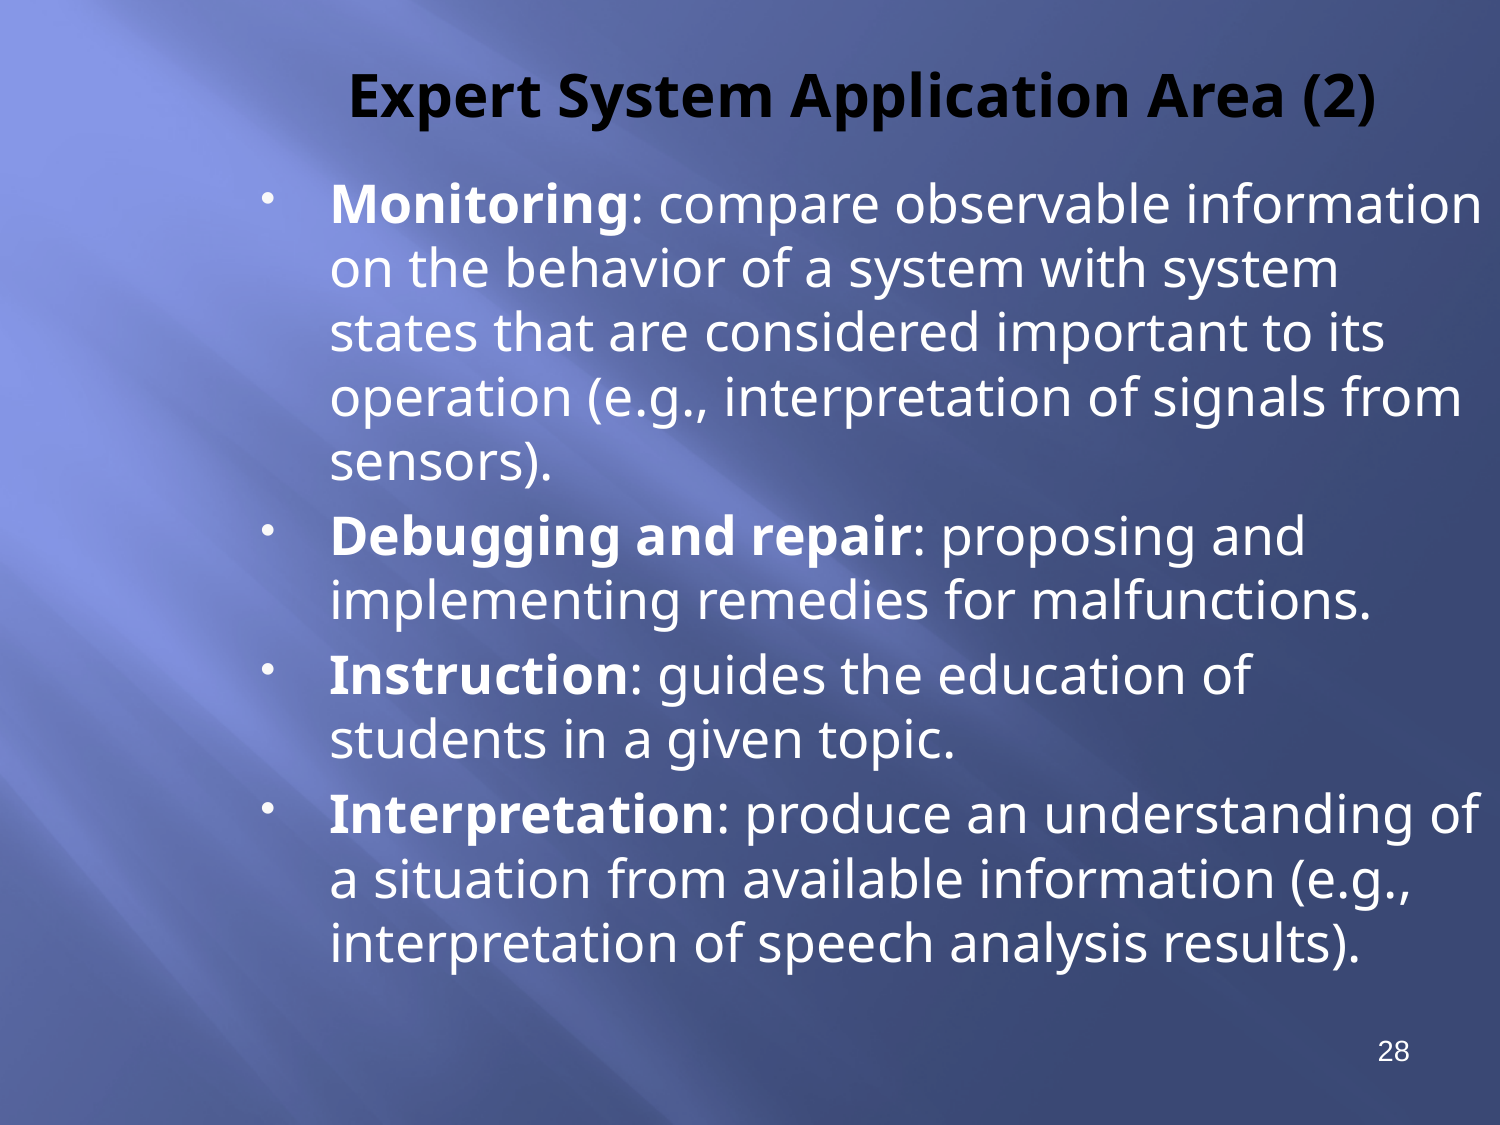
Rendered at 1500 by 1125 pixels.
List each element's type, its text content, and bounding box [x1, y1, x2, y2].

title Expert System Application Area (2) [225, 50, 1500, 138]
text_box 28 [1074, 1024, 1425, 1103]
list Monitoring: compare observable information on the behavior of a system with system states that are considered important to its operation (e.g., interpretation of signals from sensors). Debugging and repair: proposing and implementing remedies for malfunctions. Instruction: guides the education of students in a given topic. Interpretation: produce an understanding of a situation from available information (e.g., interpretation of speech analysis results). [225, 162, 1500, 1000]
